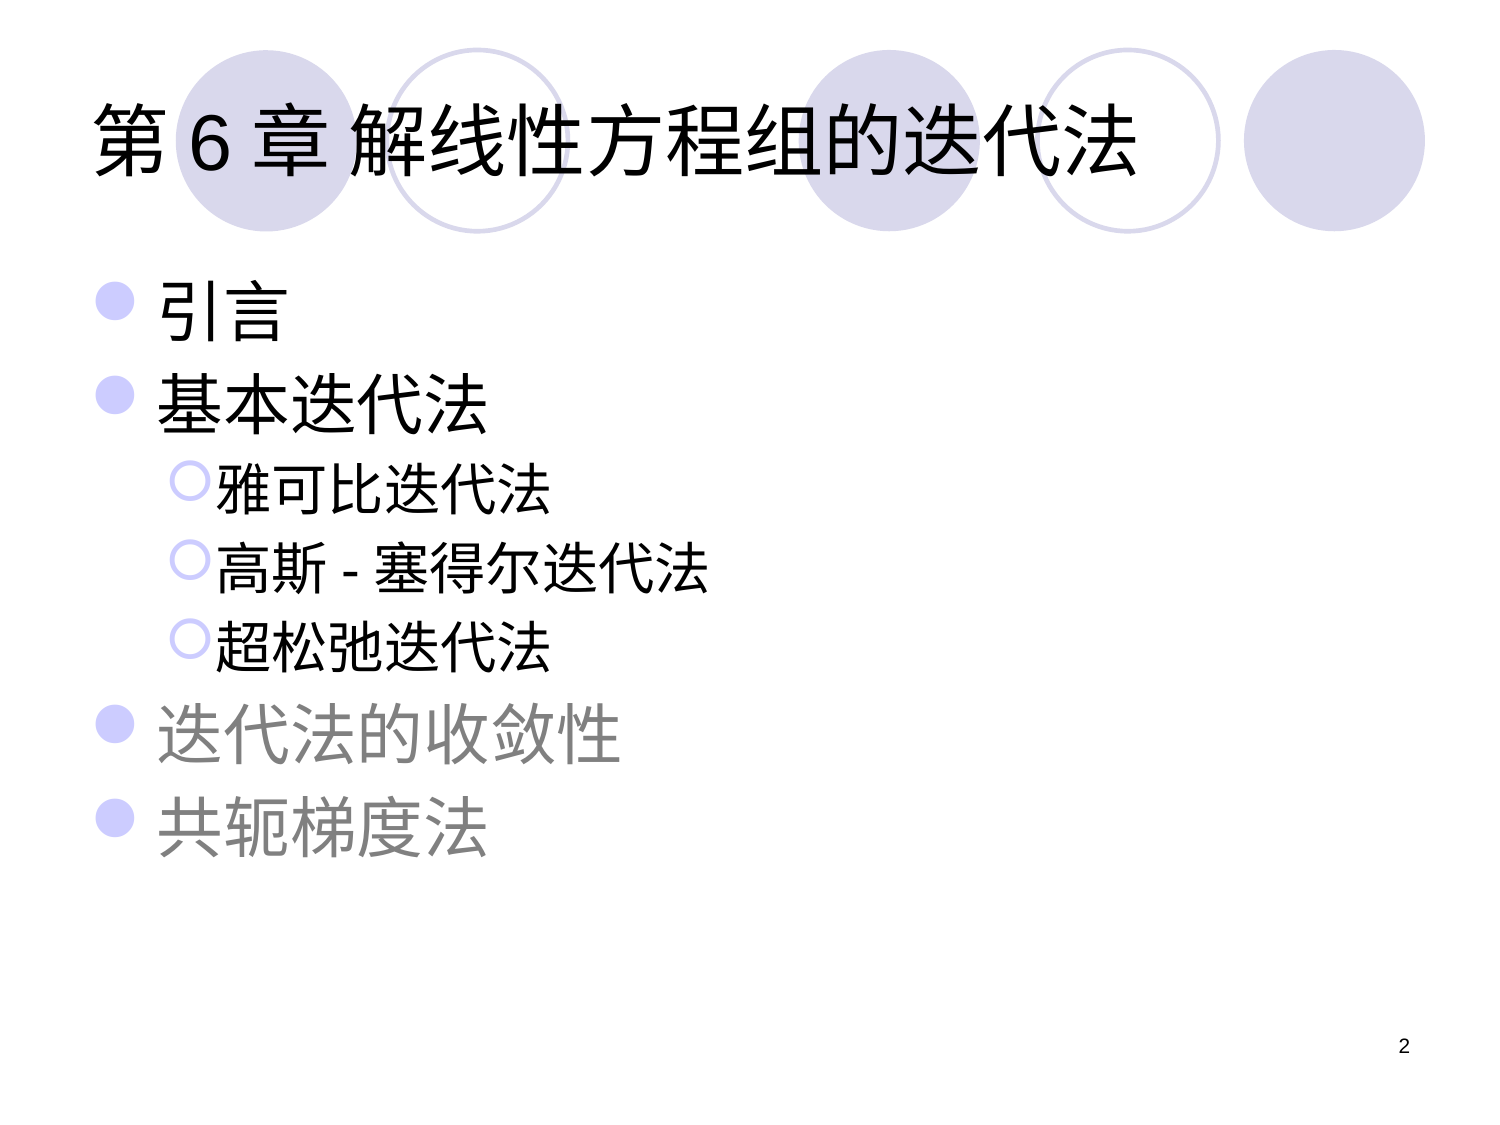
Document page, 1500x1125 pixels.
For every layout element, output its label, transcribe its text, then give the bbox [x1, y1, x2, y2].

title 第6章 解线性方程组的迭代法 [75, 45, 1425, 233]
slide_number 2 [1074, 1024, 1426, 1101]
list 引言 基本迭代法 雅可比迭代法 高斯-塞得尔迭代法 超松弛迭代法 迭代法的收敛性 共轭梯度法 [75, 262, 1425, 1006]
